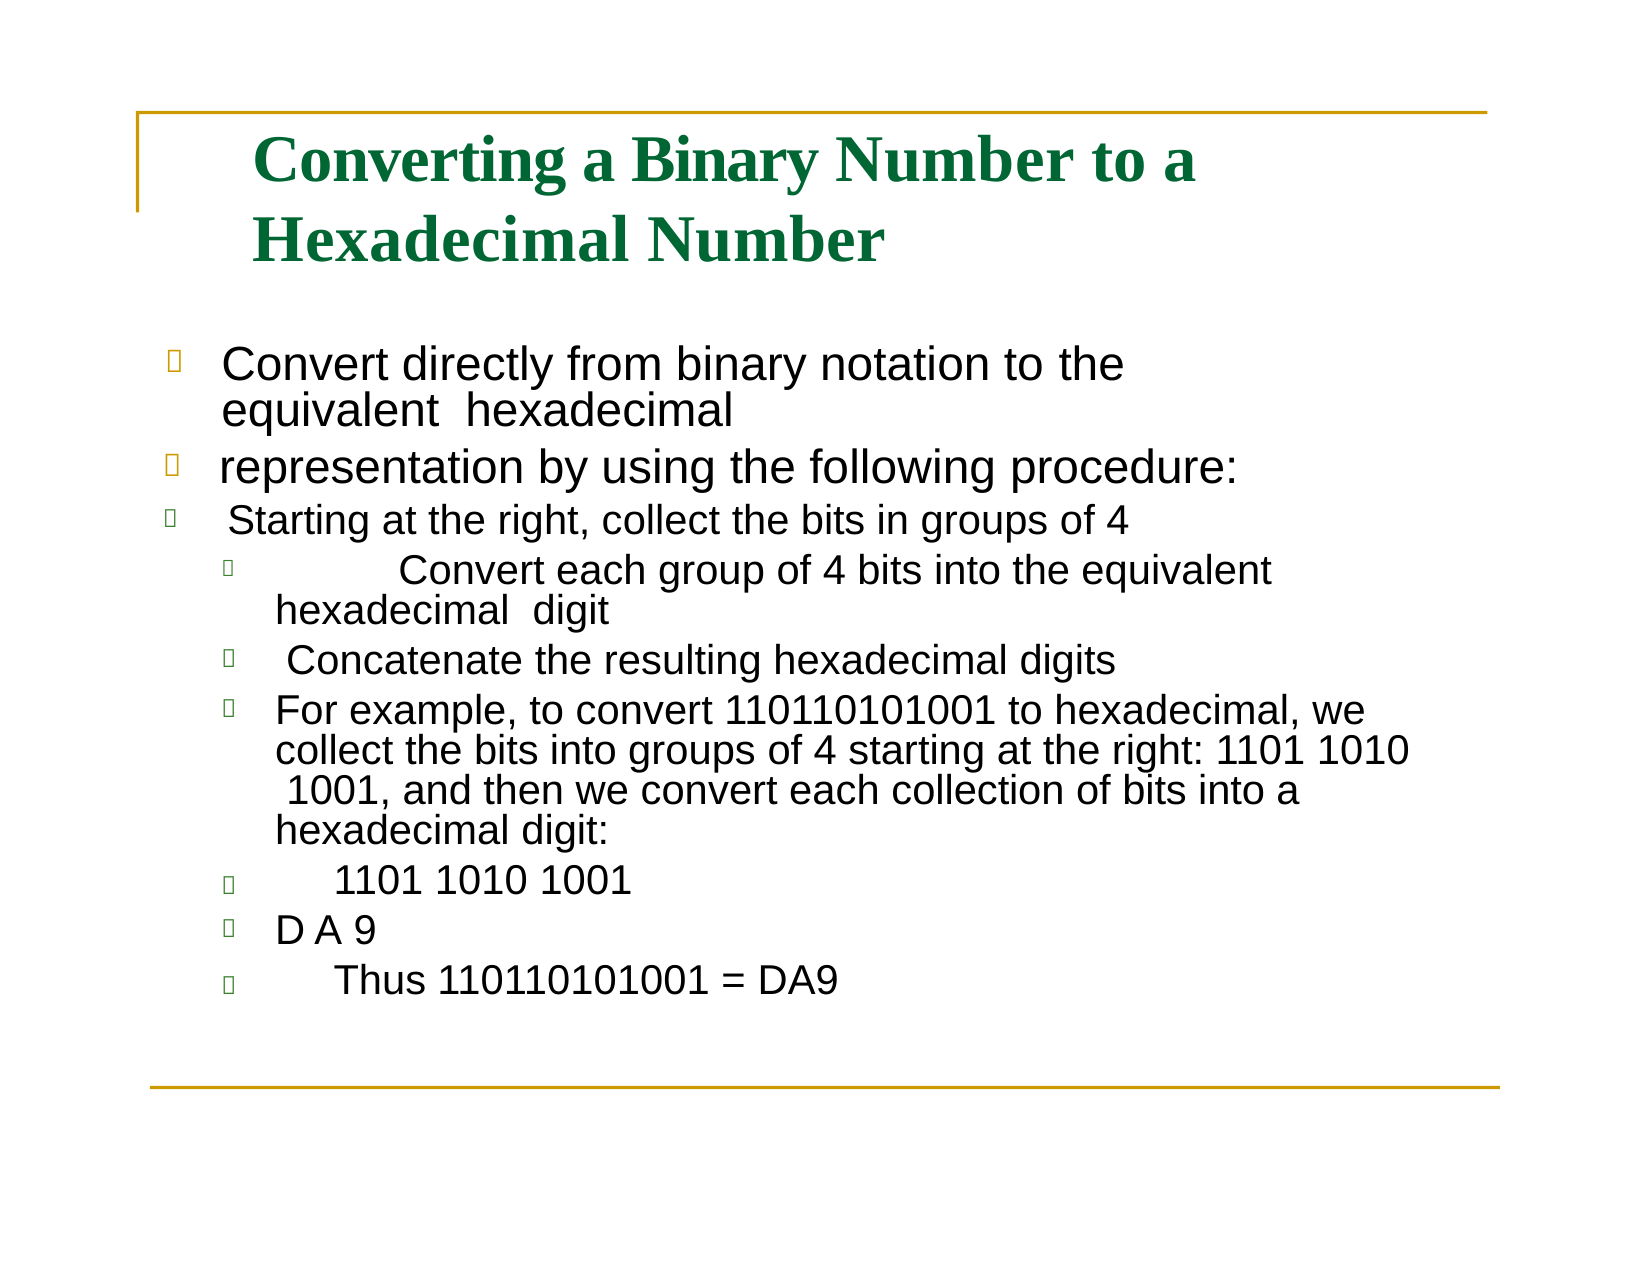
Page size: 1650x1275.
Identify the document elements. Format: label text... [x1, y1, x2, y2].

text_box Convert directly from binary notation to the equivalent hexadecimal representation by using the following procedure: Starting at the right, collect the bits in groups of 4 Convert each group of 4 bits into the equivalent hexadecimal digit Concatenate the resulting hexadecimal digits For example, to convert 110110101001 to hexadecimal, we collect the bits into groups of 4 starting at the right: 1101 1010 1001, and then we convert each collection of bits into a hexadecimal digit:  1101 1010 1001 D A 9  Thus 110110101001 = DA9 [162, 329, 1415, 1004]
title Converting a Binary Number to a Hexadecimal Number [156, 100, 1494, 328]
text_box [149, 1085, 1500, 1090]
